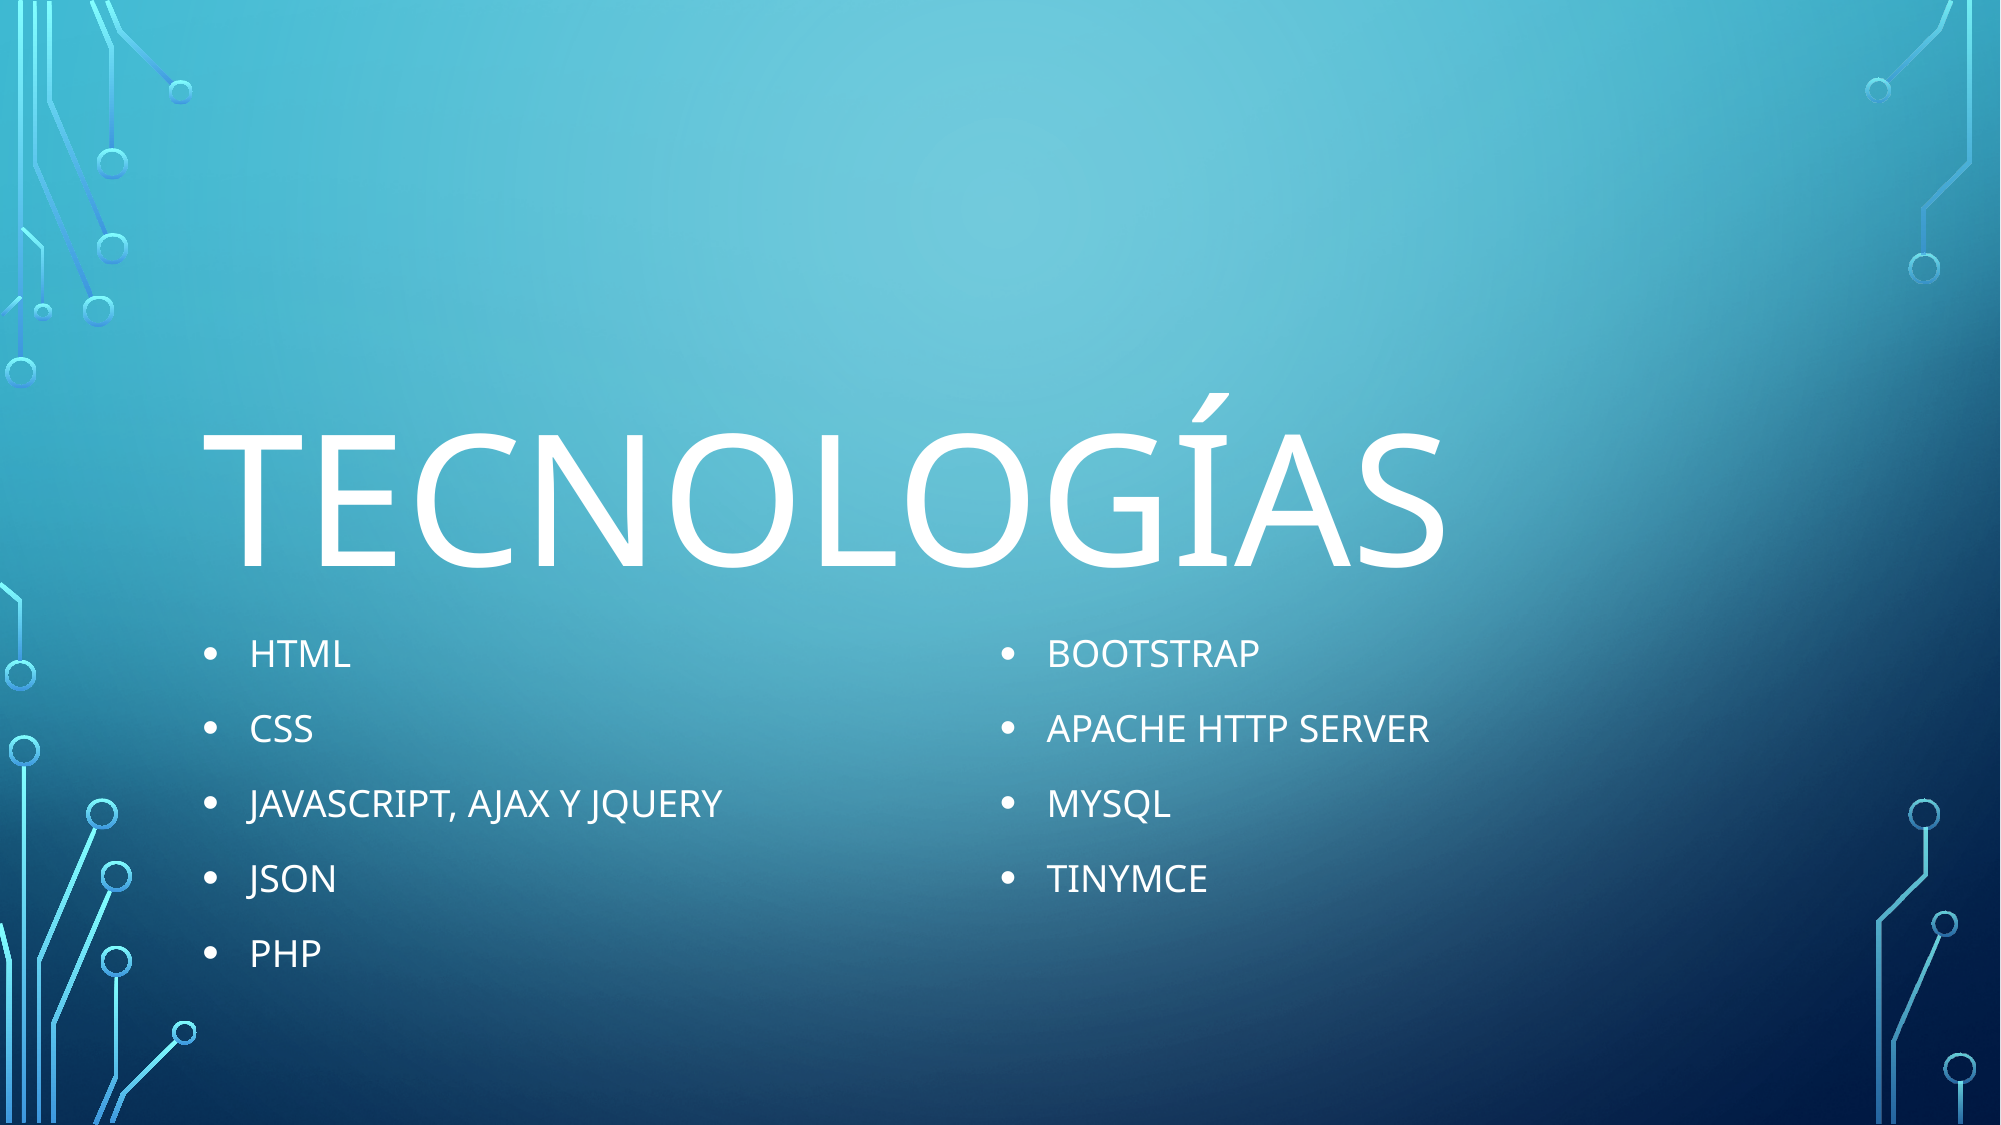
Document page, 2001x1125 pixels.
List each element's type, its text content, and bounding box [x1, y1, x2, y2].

list HTML CSS JAVASCRIPT, AJAX Y JQUERY JSON PHP BOOTSTRAP APACHE HTTP SERVER MYSQL TinyMCE [187, 613, 1813, 952]
title TECNOLOGÍAS [187, 232, 1813, 613]
